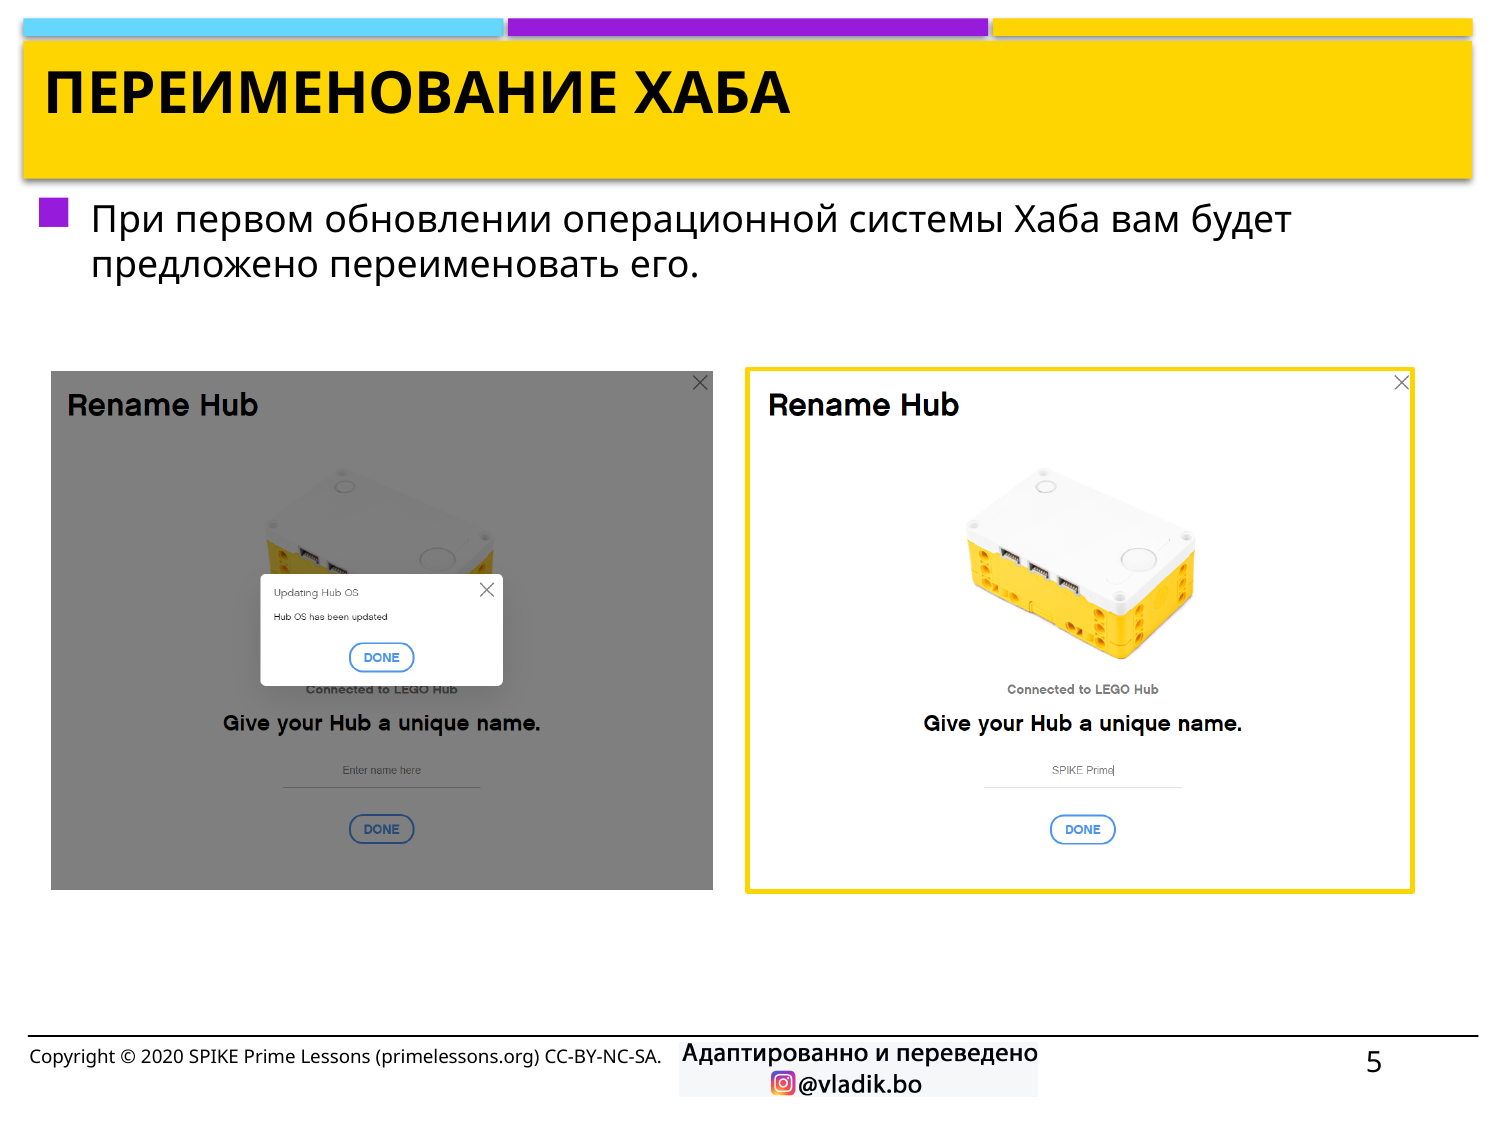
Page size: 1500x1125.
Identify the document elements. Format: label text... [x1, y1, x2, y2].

picture [679, 1042, 1039, 1098]
title ПЕРЕИМЕНОВАНИЕ ХАБА [28, 48, 1464, 172]
picture [749, 370, 1411, 890]
slide_number 5 [1351, 1036, 1478, 1097]
picture [51, 370, 713, 890]
footer Copyright © 2020 SPIKE Prime Lessons (primelessons.org) CC-BY-NC-SA. [14, 1036, 814, 1097]
list При первом обновлении операционной системы Хаба вам будет предложено переименовать его. [25, 187, 1475, 302]
